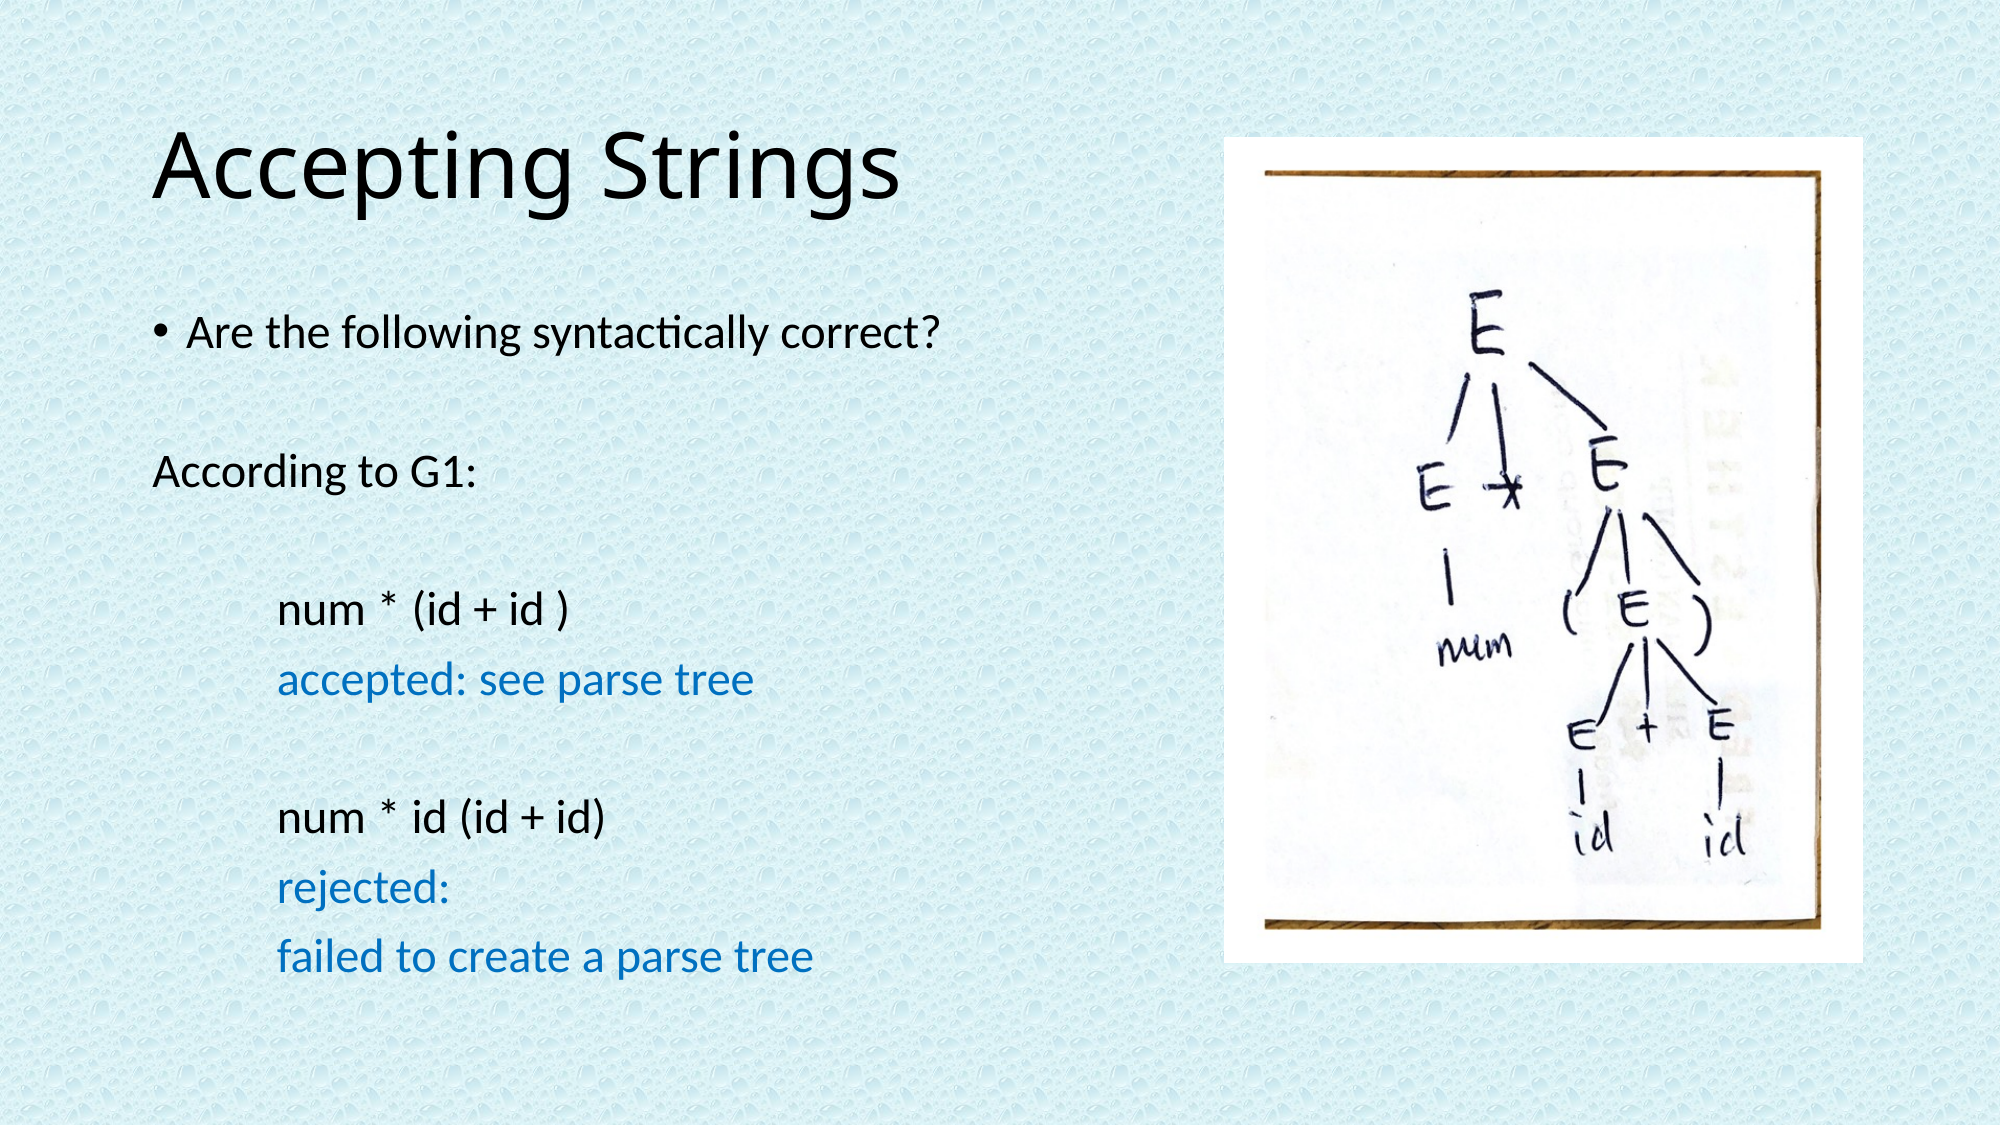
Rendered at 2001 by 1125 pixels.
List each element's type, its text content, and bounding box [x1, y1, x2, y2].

title Accepting Strings [137, 59, 1863, 278]
list Are the following syntactically correct? According to G1: num * (id + id ) accepted: see parse tree num * id (id + id) rejected: failed to create a parse tree [137, 299, 1863, 1069]
text_box [1175, 187, 1224, 338]
picture [1224, 137, 1863, 963]
